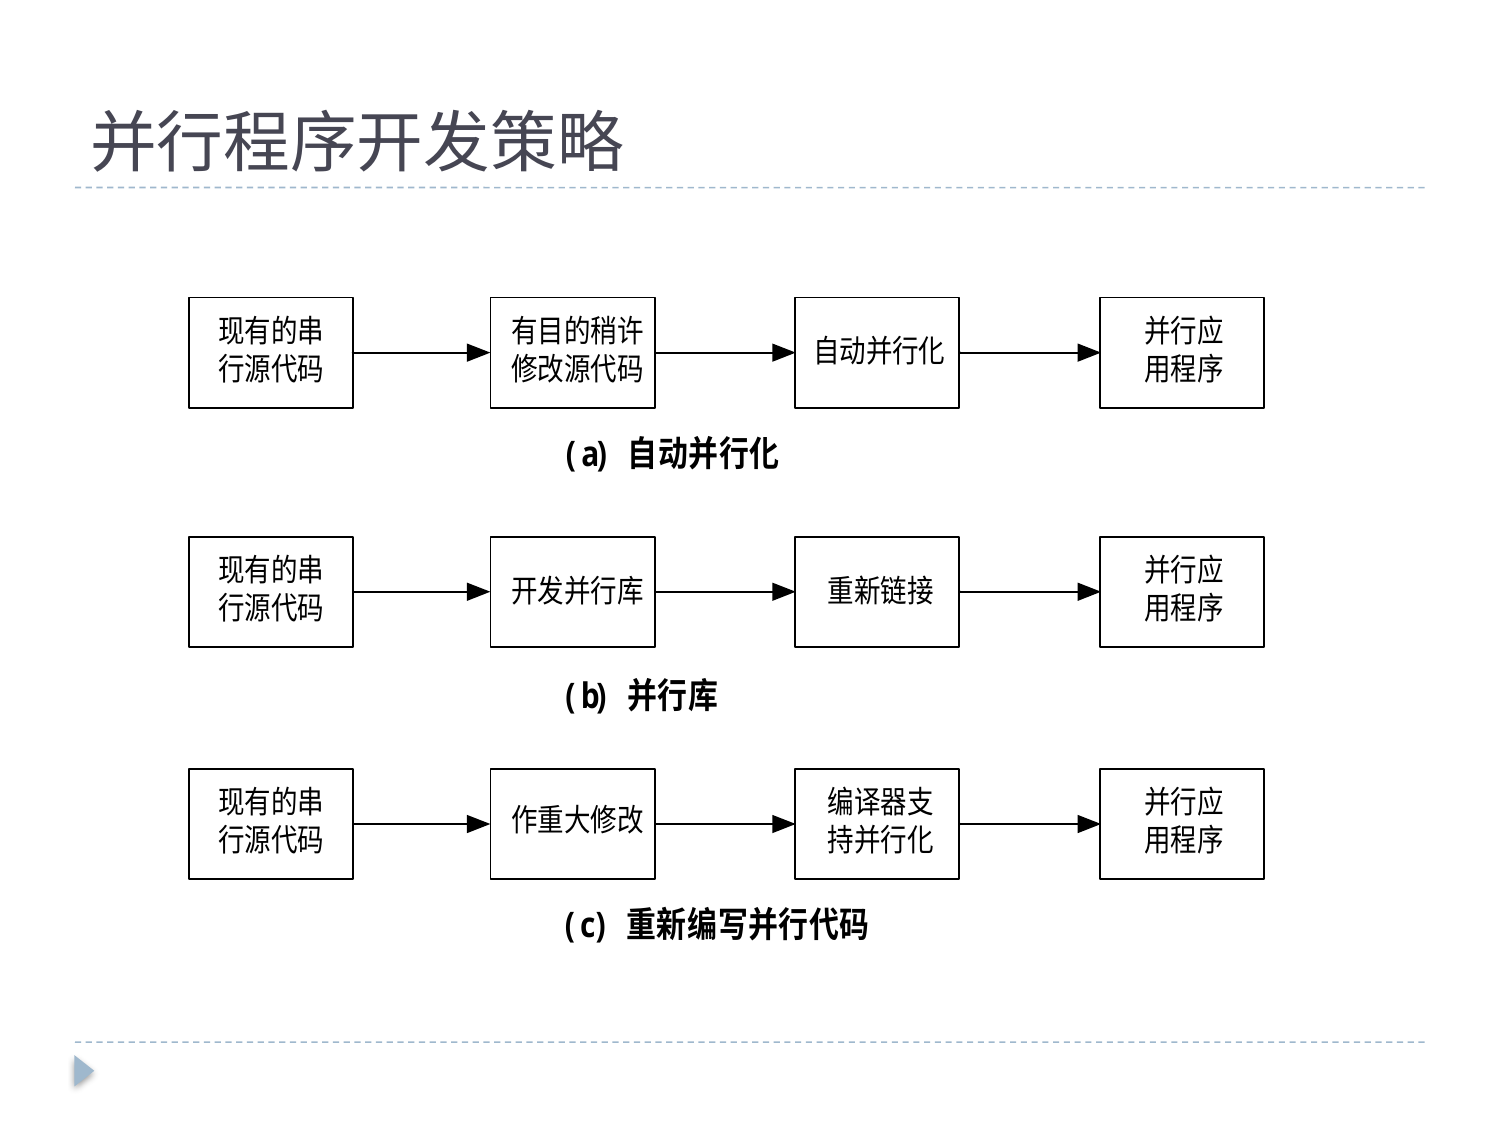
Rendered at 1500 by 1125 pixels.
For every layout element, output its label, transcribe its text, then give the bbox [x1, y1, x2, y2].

title 并行程序开发策略 [75, 24, 1425, 188]
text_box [182, 290, 1270, 953]
